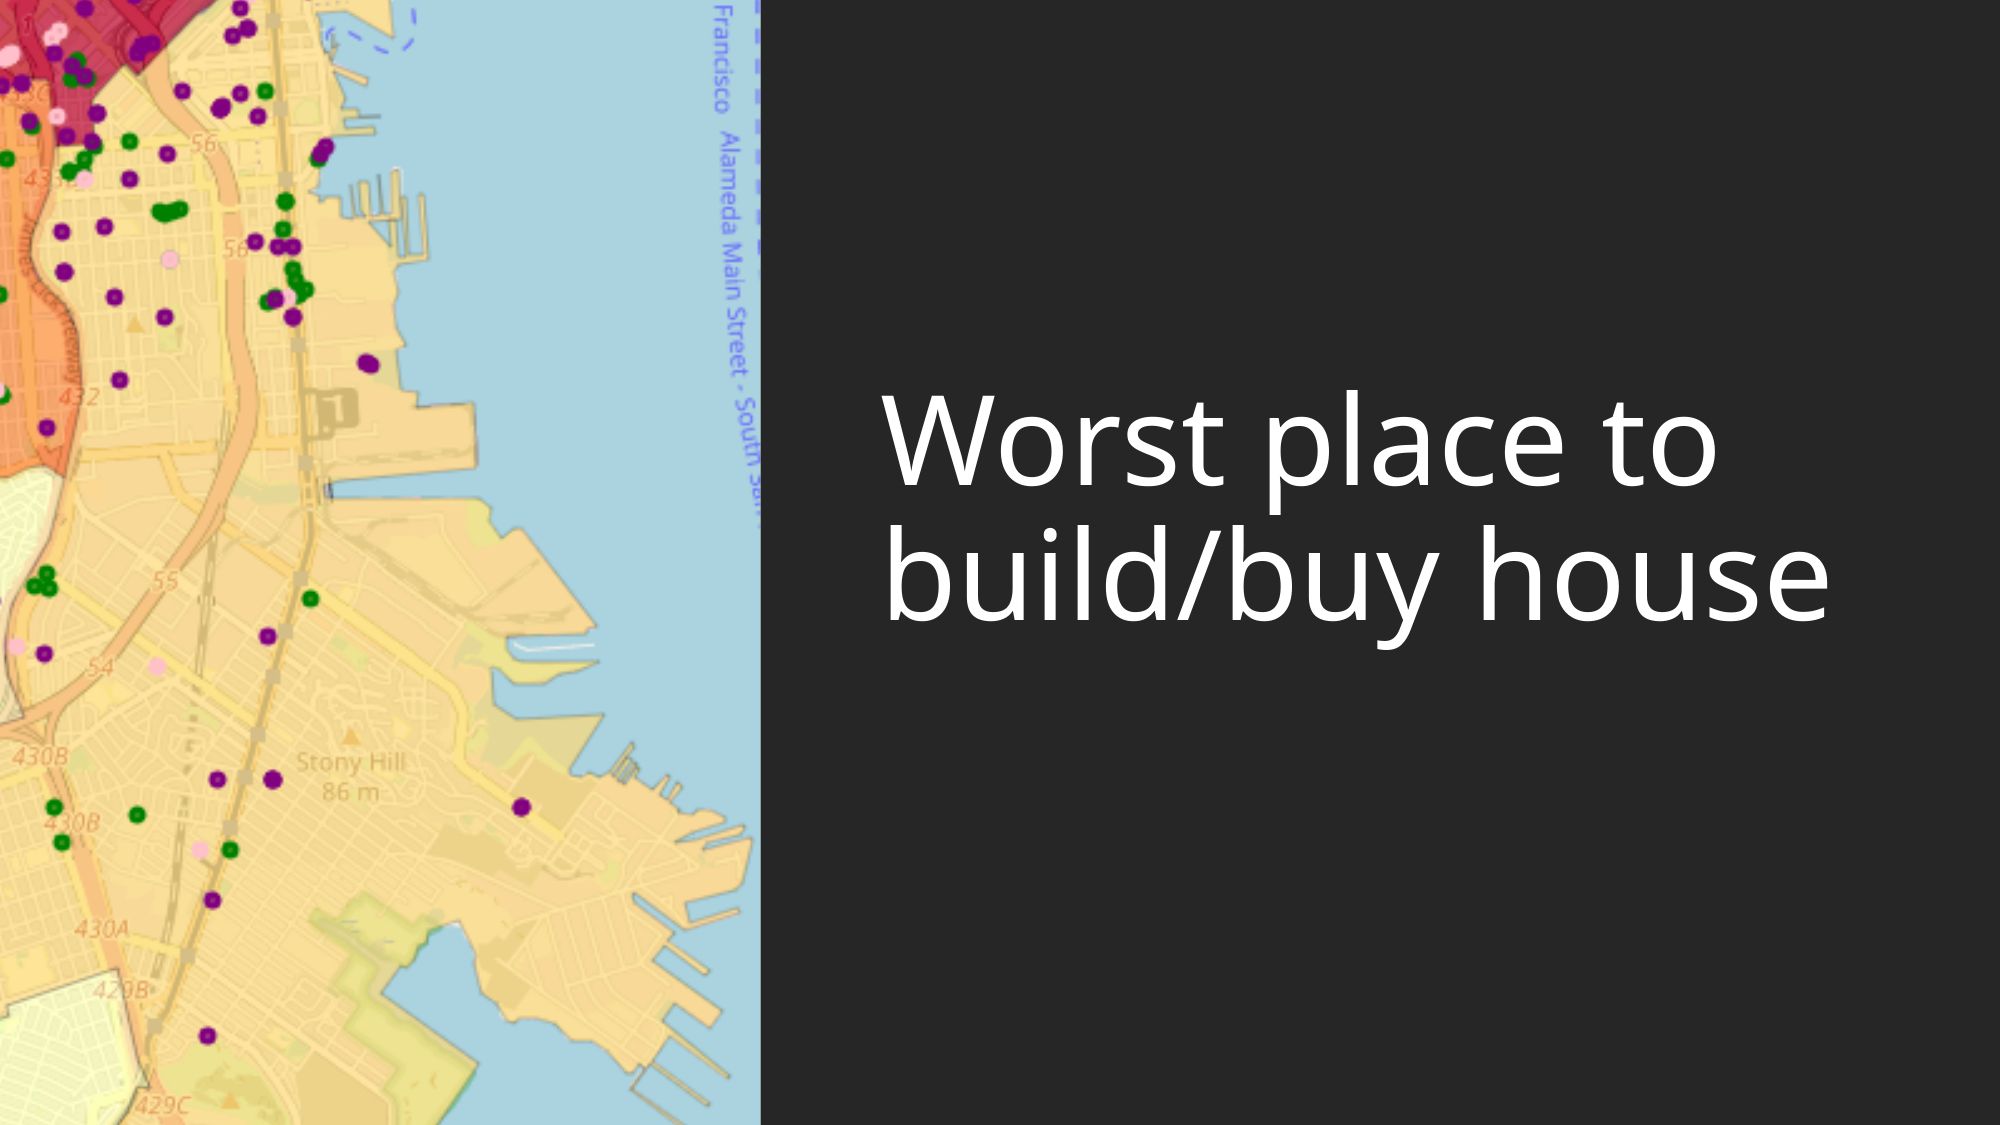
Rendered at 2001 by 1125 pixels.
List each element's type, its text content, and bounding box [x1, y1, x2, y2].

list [0, 0, 761, 1125]
text_box [761, 0, 2000, 1125]
title Worst place to build/buy house [865, 104, 1895, 655]
